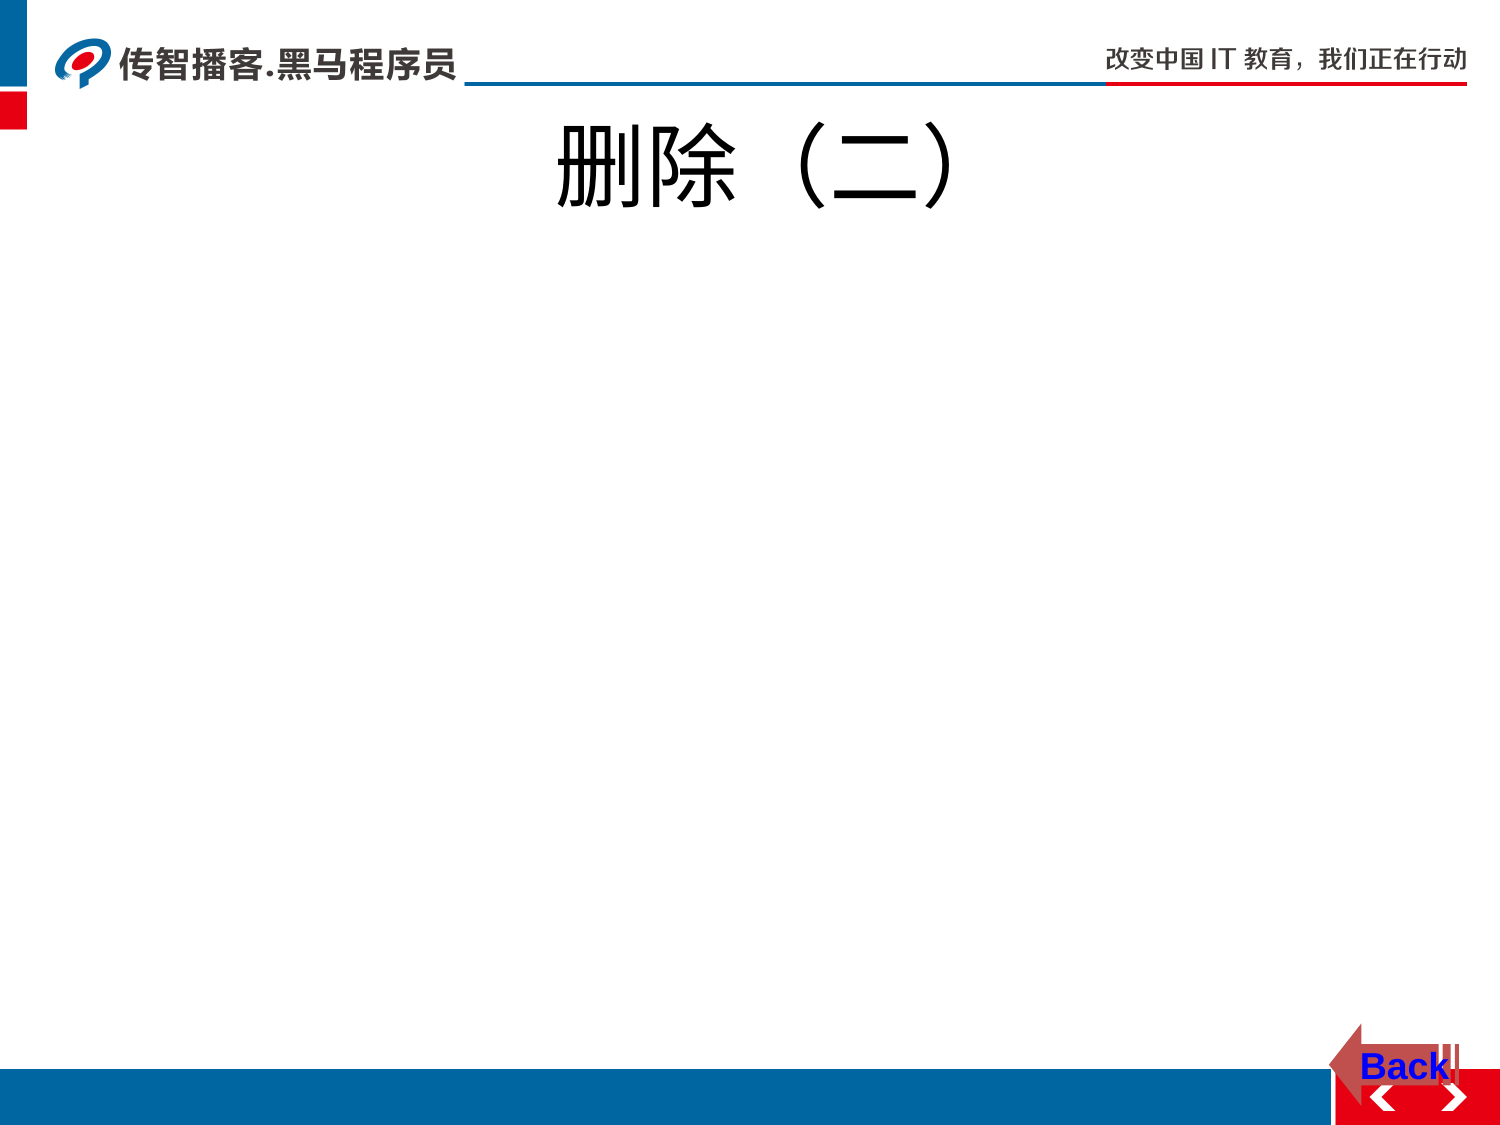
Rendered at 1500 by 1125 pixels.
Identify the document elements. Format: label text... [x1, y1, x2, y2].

text_box Back [1442, 1044, 1451, 1086]
text_box Back [1454, 1044, 1459, 1086]
picture [0, 0, 1500, 1125]
text_box Back [1328, 1023, 1439, 1106]
title 删除（二） [108, 101, 1459, 290]
